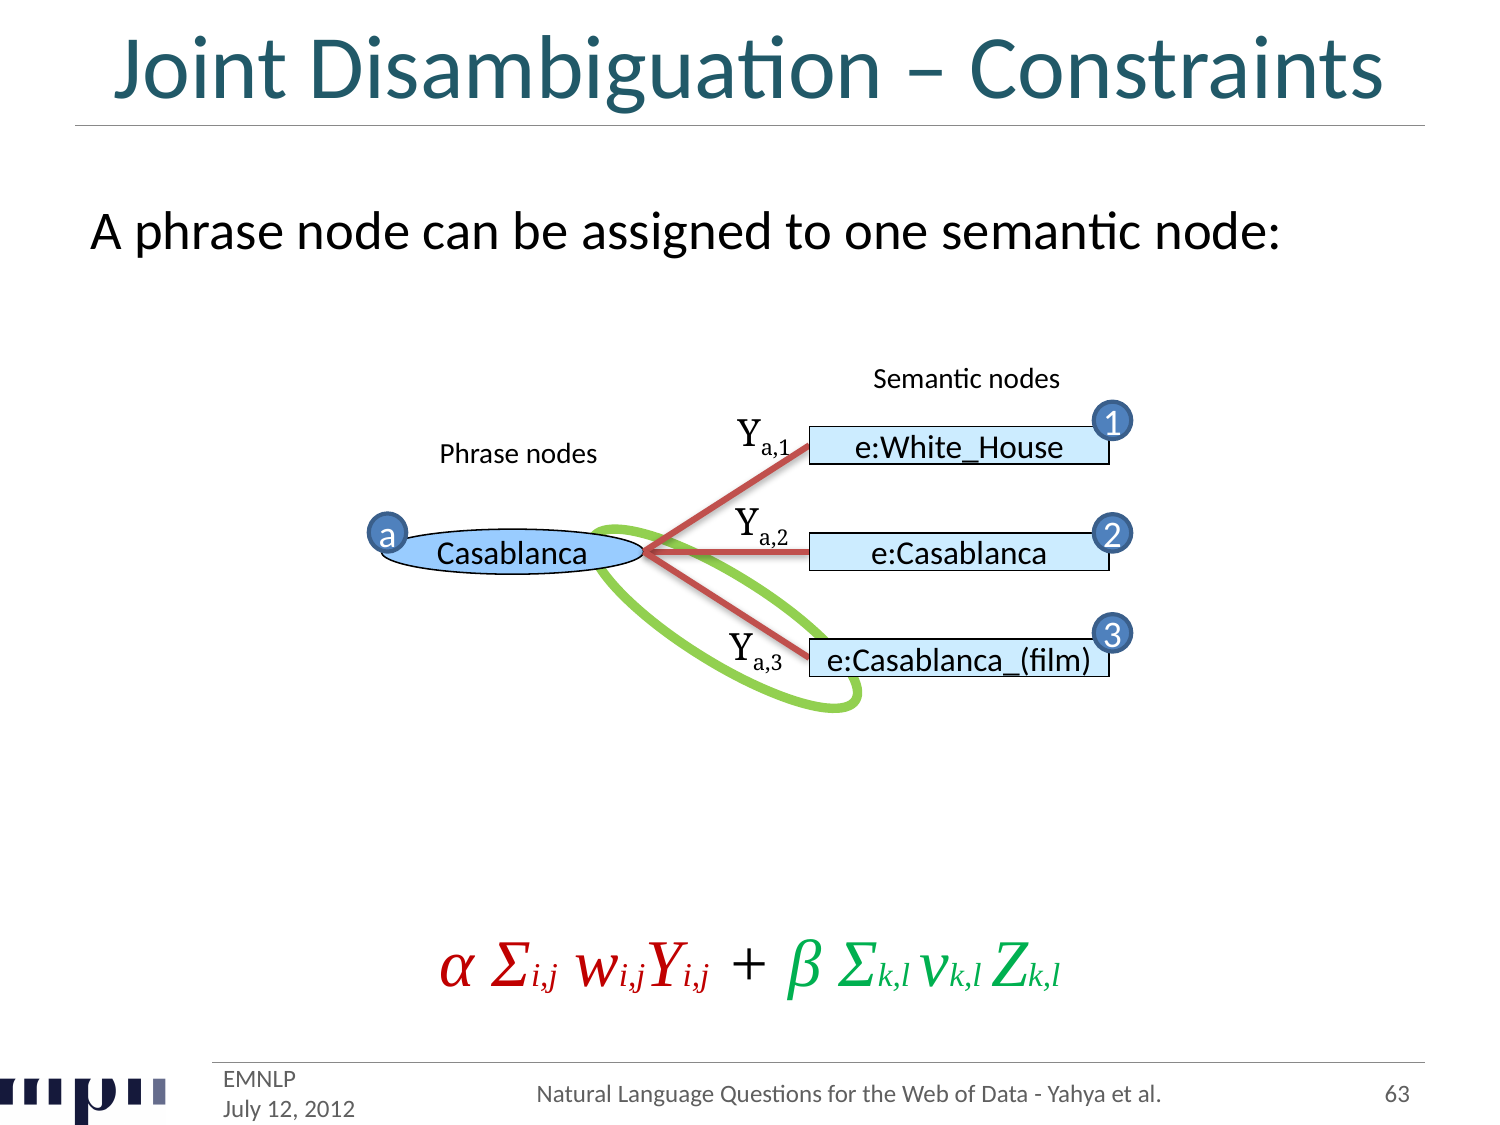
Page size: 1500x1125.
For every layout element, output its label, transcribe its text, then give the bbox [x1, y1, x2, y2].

text_box 1 [1091, 399, 1134, 442]
text_box e:Casablanca [813, 532, 1110, 571]
text_box [598, 559, 638, 613]
text_box 2 [1091, 512, 1134, 554]
text_box e:White_House [809, 426, 1110, 465]
text_box Semantic nodes [842, 351, 1092, 402]
text_box Phrase nodes [418, 426, 619, 477]
text_box a [366, 511, 409, 554]
list A phrase node can be assigned to one semantic node: [75, 187, 1425, 313]
text_box Ya,3 [714, 666, 798, 682]
text_box [743, 666, 860, 711]
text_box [643, 445, 810, 551]
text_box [643, 551, 810, 659]
slide_number 63 [1299, 1062, 1425, 1123]
text_box [813, 627, 826, 639]
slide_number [208, 1062, 400, 1123]
text_box Ya,1 [722, 401, 806, 444]
text_box 3 [1091, 612, 1134, 654]
footer Natural Language Questions for the Web of Data - Yahya et al. [440, 1062, 1260, 1123]
title Joint Disambiguation – Constraints [75, 0, 1425, 125]
text_box α Σi,j wi,jYi,j + β Σk,l vk,l Zk,l [74, 912, 1425, 1013]
text_box [594, 527, 638, 544]
picture [0, 1078, 166, 1125]
text_box Casablanca [381, 529, 638, 575]
text_box e:Casablanca_(film) [809, 639, 1110, 677]
